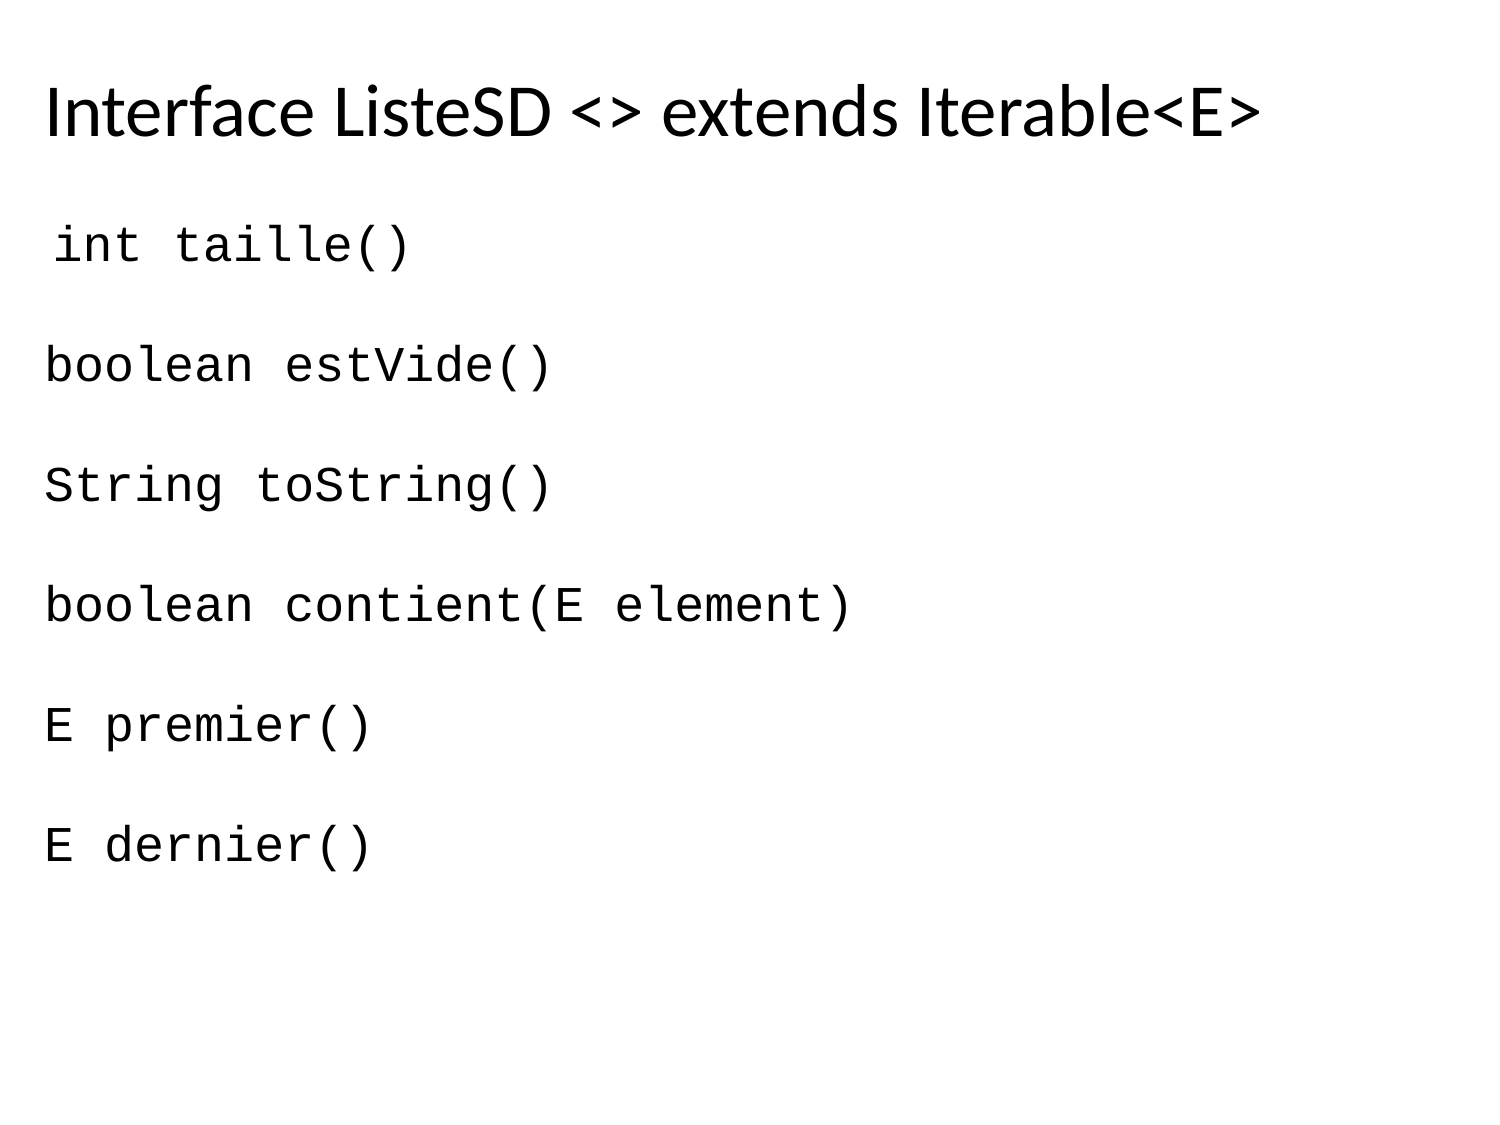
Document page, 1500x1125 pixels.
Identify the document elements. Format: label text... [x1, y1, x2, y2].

text_box Interface ListeSD <> extends Iterable<E> int taille() boolean estVide() String toString() boolean contient(E element) E premier() E dernier() [29, 54, 1459, 1060]
